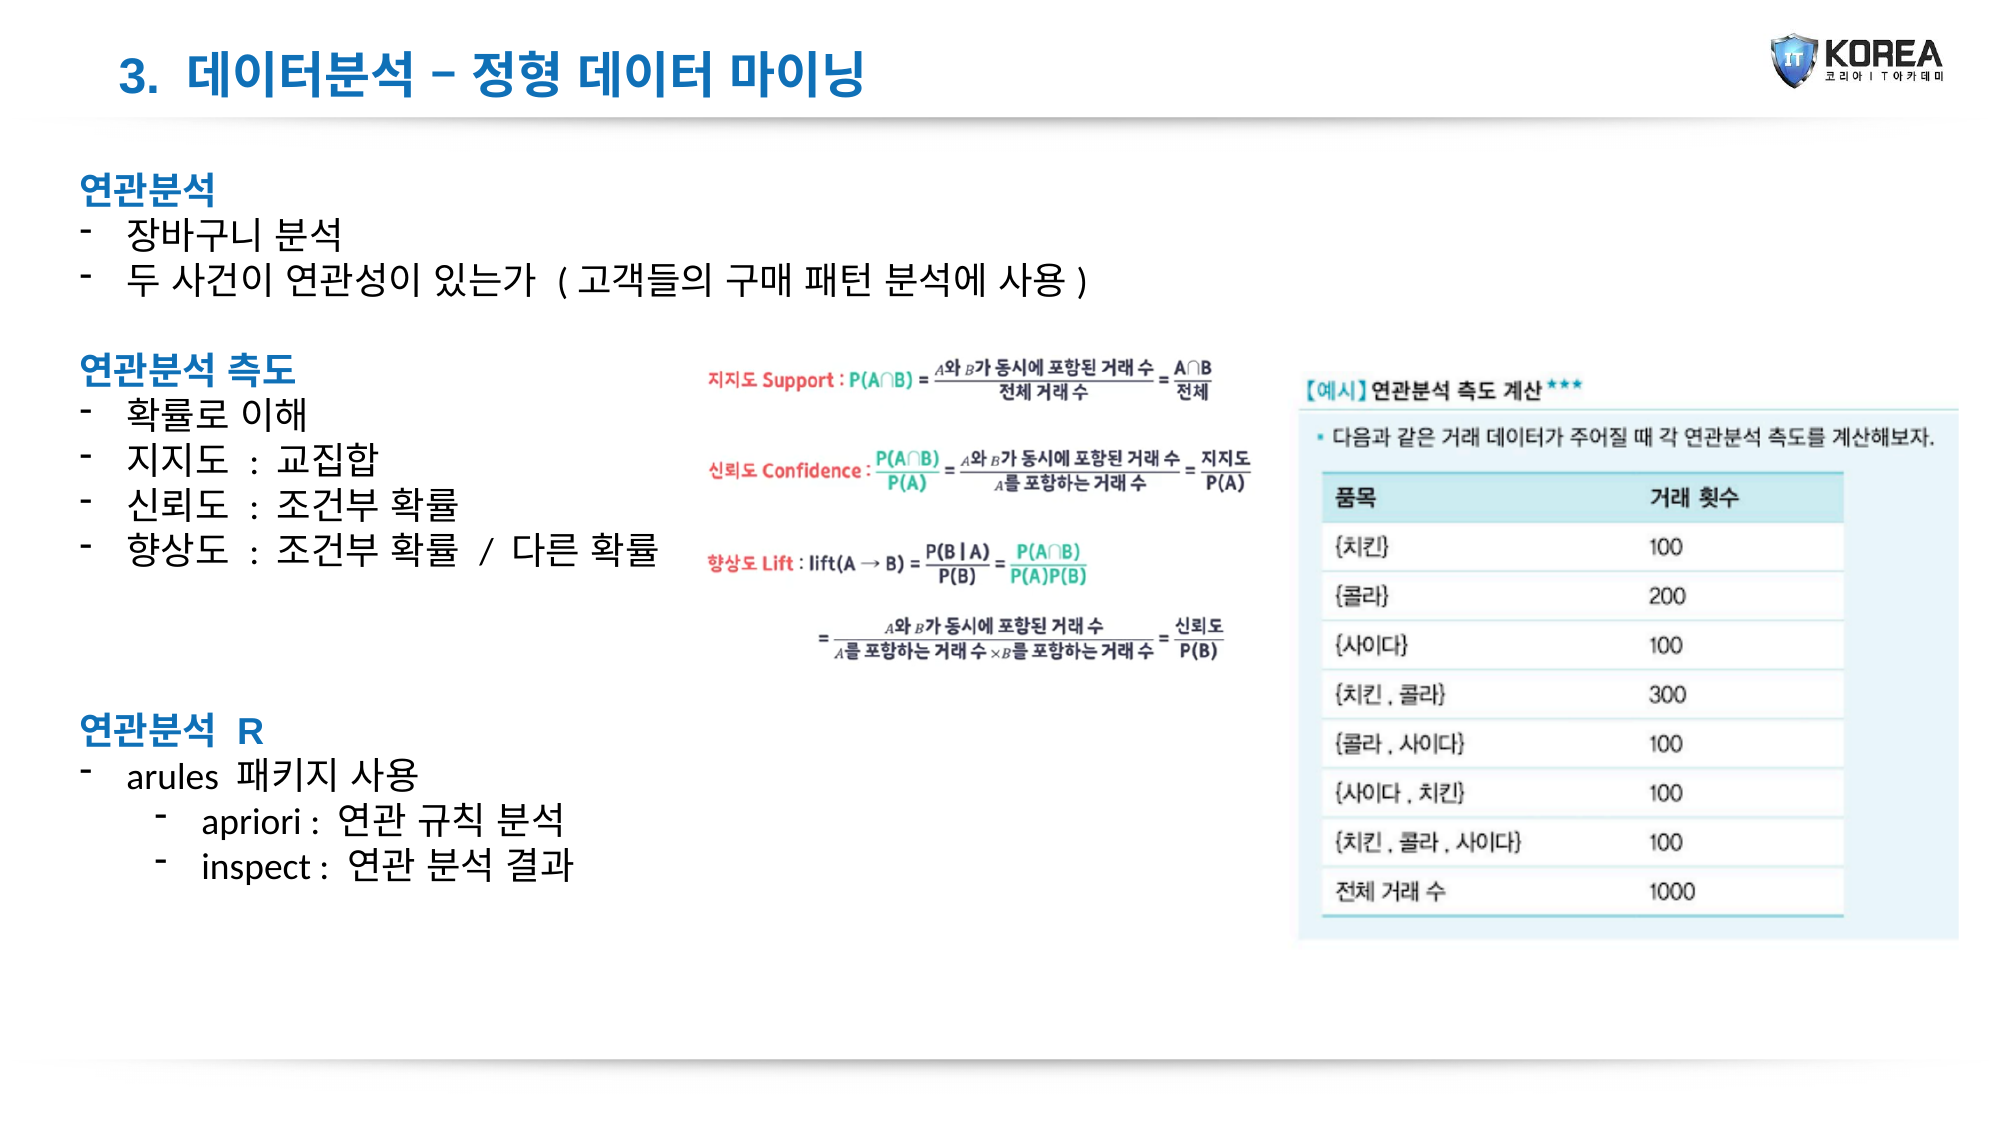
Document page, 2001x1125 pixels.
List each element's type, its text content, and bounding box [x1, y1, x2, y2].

picture [1741, 11, 1984, 109]
picture [0, 116, 2000, 142]
picture [1269, 371, 1959, 955]
text_box 연관분석 장바구니 분석 두 사건이 연관성이 있는가 (고객들의 구매 패턴 분석에 사용) 연관분석 측도 확률로 이해 지지도 : 교집합 신뢰도 : 조건부 확률 향상도 : 조건부 확률 / 다른 확률 연관분석 R arules 패키지 사용 apriori : 연관 규칙 분석 inspect : 연관 분석 결과 [64, 159, 1969, 939]
picture [690, 324, 1260, 671]
picture [0, 1058, 2001, 1085]
text_box 3. 데이터분석 – 정형 데이터 마이닝 [0, 12, 1500, 112]
